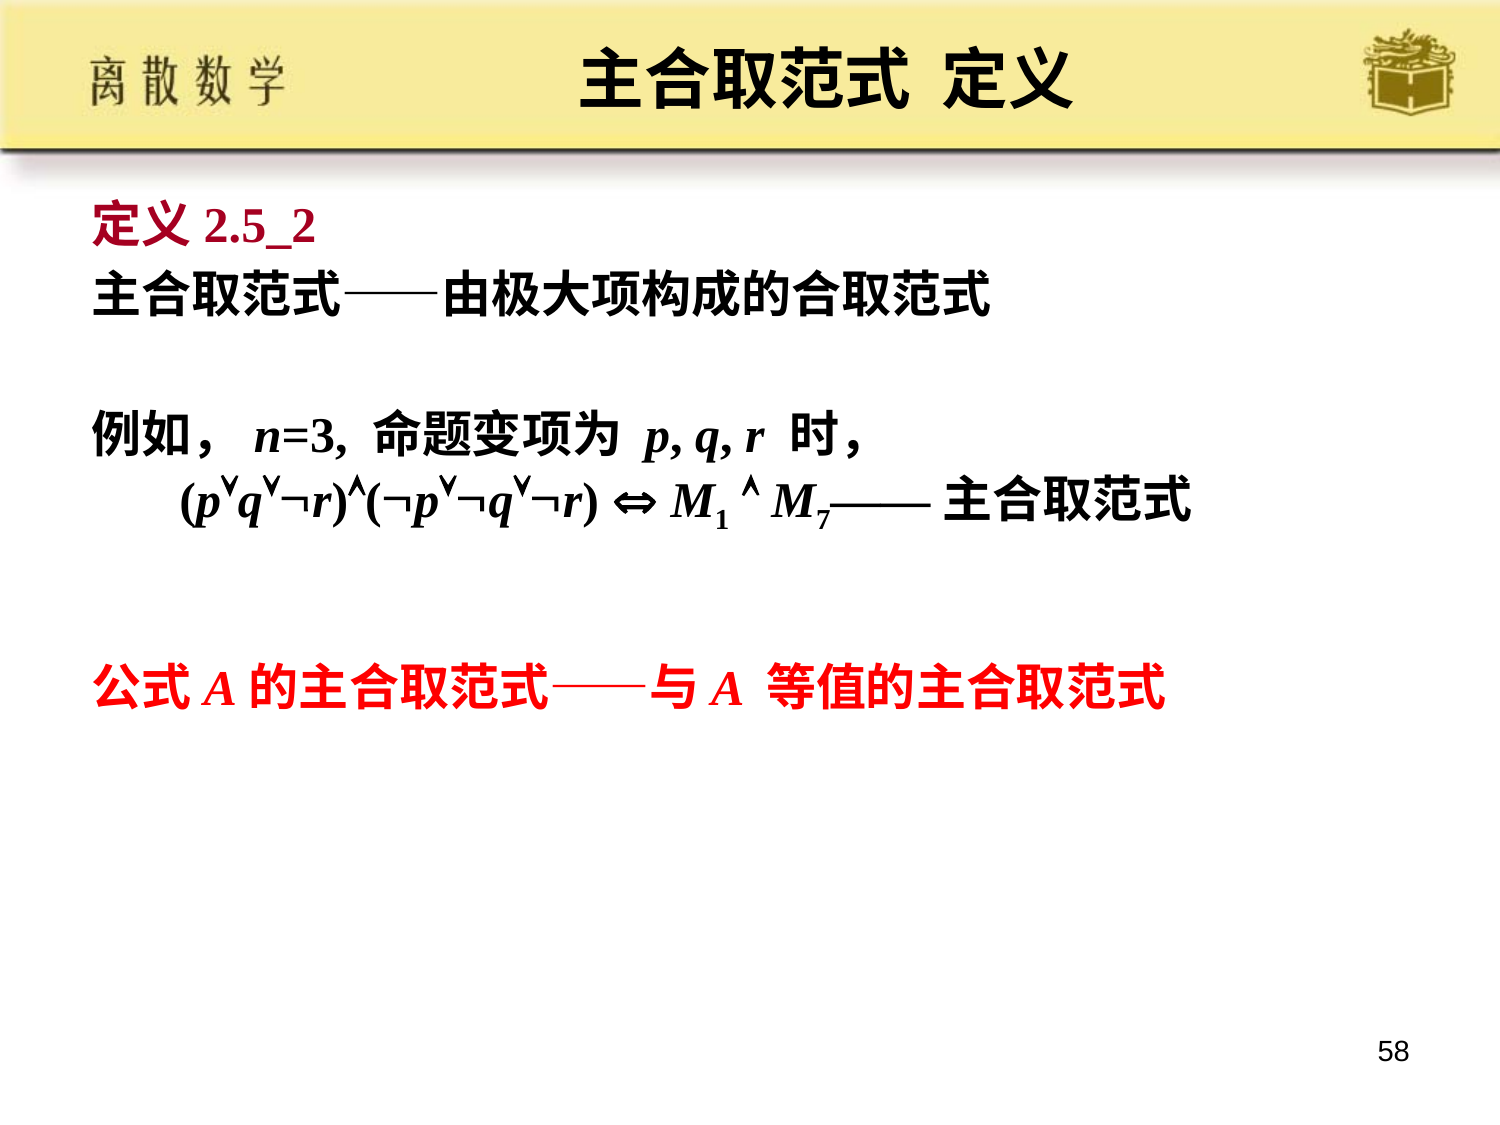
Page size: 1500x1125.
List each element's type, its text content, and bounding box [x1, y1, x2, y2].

picture [0, 0, 1500, 1125]
list 定义2.5_2 主合取范式——由极大项构成的合取范式 例如，n=3, 命题变项为 p, q, r 时， (pqr)(pqr)  M1  M7——主合取范式 公式A的主合取范式——与A 等值的主合取范式 [76, 184, 1427, 988]
slide_number 58 [1074, 1024, 1425, 1103]
title 主合取范式 定义 [324, 42, 1329, 112]
